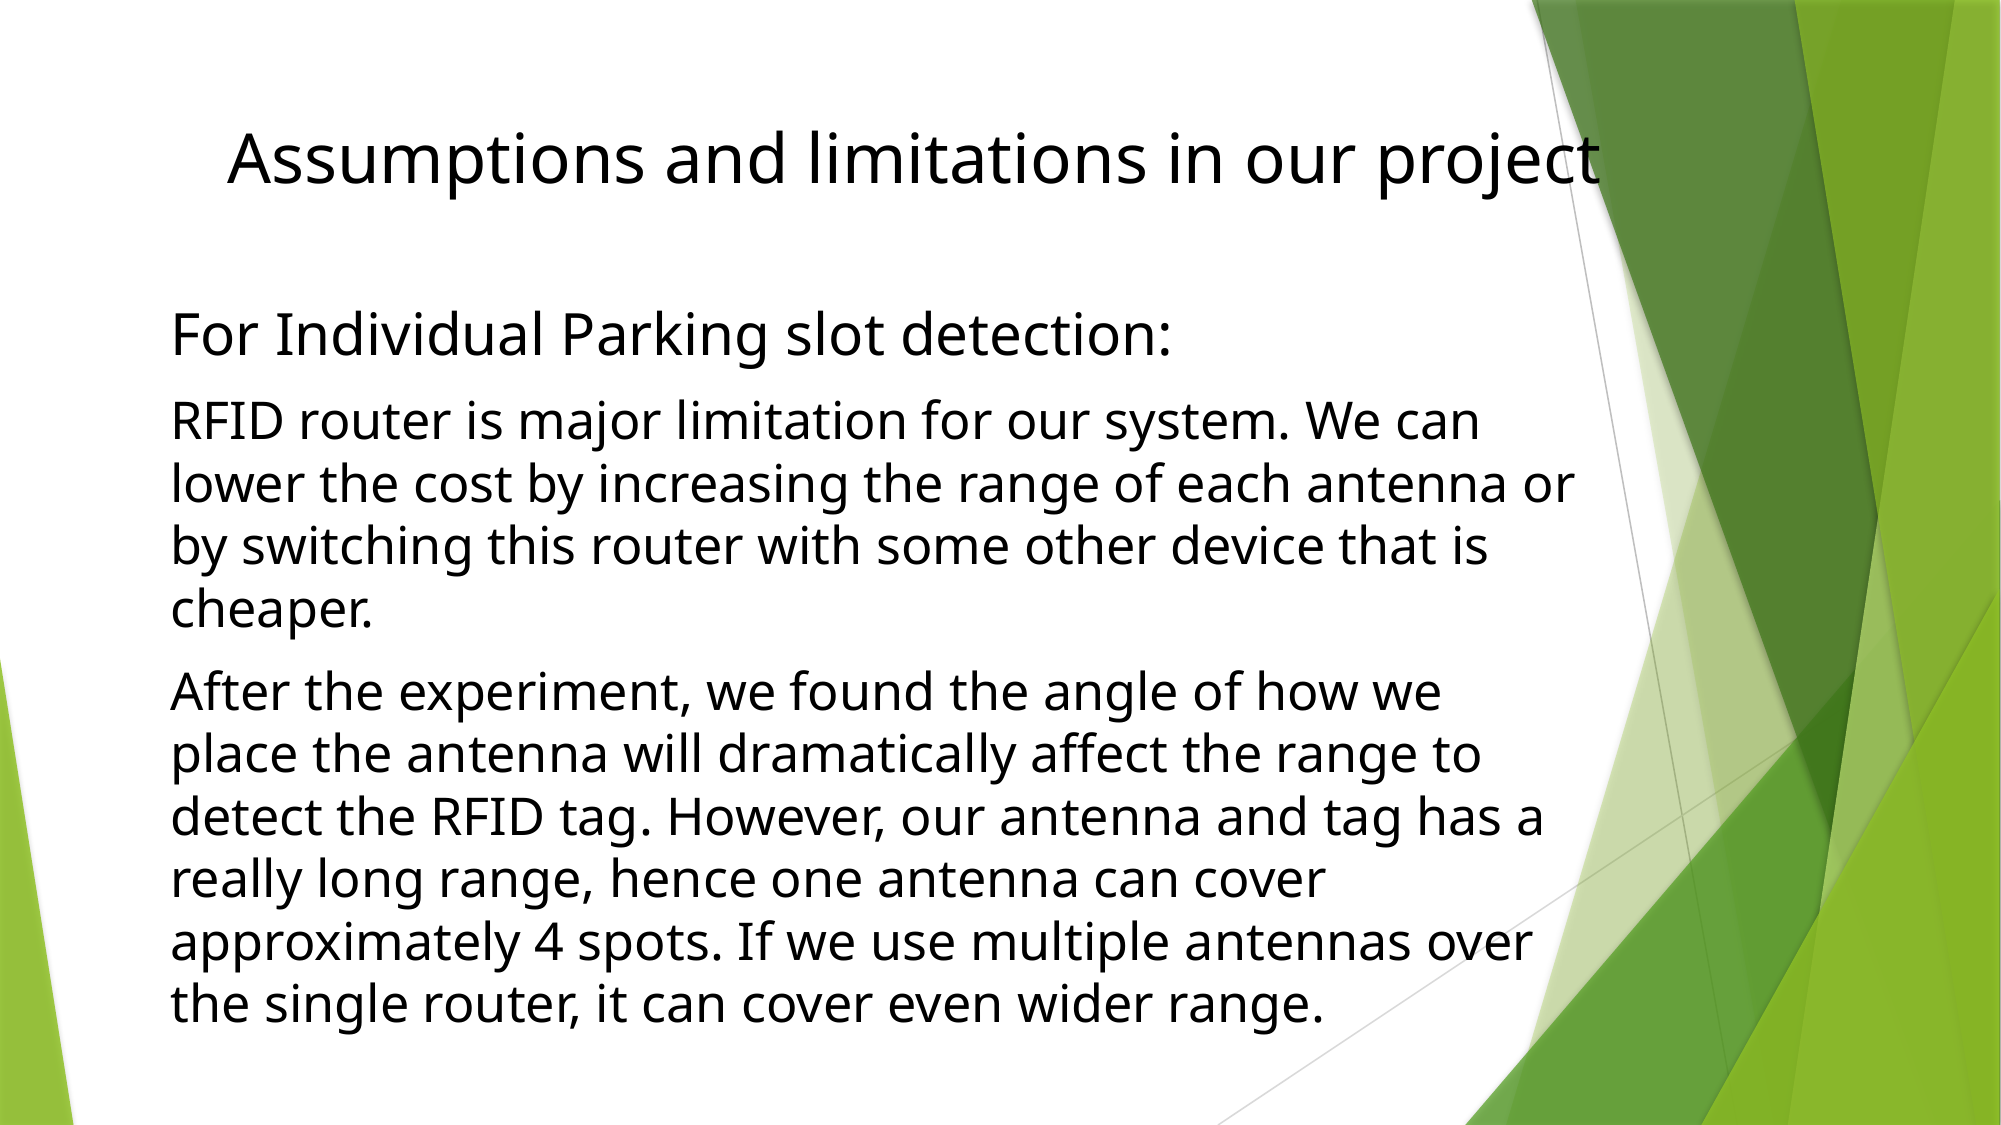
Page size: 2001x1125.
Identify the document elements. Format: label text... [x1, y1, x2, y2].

list Assumptions and limitations in our project [212, 106, 1628, 227]
list For Individual Parking slot detection: RFID router is major limitation for our system. We can lower the cost by increasing the range of each antenna or by switching this router with some other device that is cheaper. After the experiment, we found the angle of how we place the antenna will dramatically affect the range to detect the RFID tag. However, our antenna and tag has a really long range, hence one antenna can cover approximately 4 spots. If we use multiple antennas over the single router, it can cover even wider range. [155, 289, 1592, 1061]
